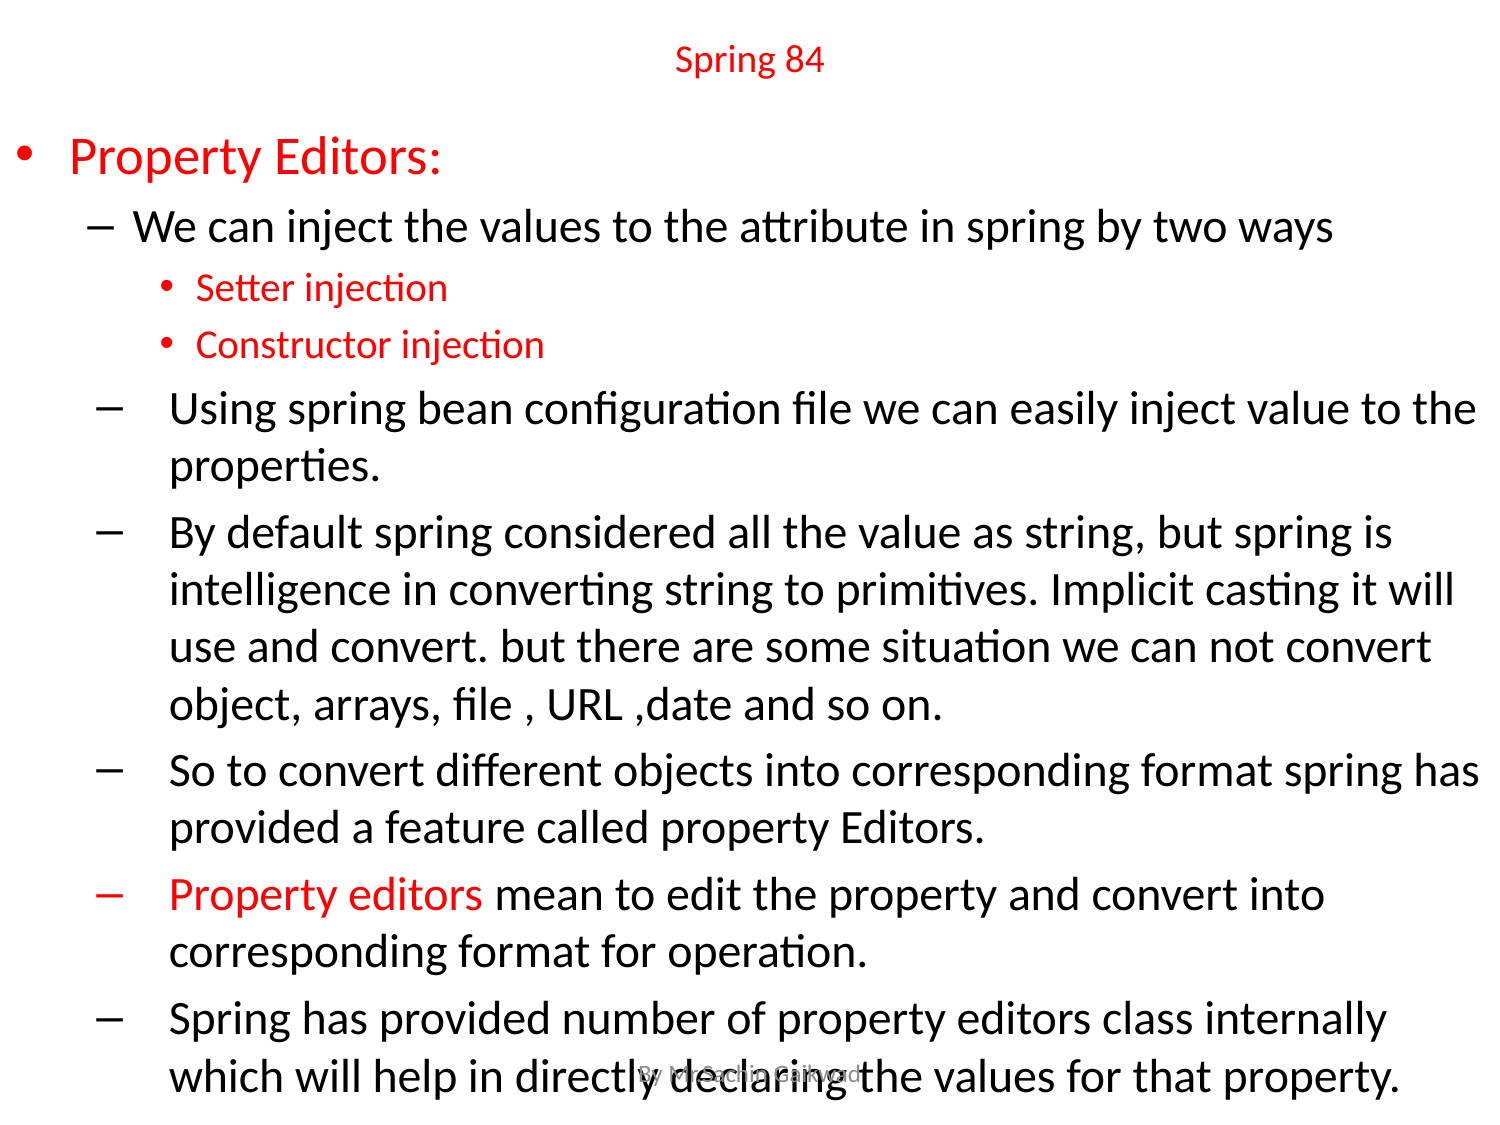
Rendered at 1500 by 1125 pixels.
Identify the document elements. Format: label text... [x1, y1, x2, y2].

list Property Editors: We can inject the values to the attribute in spring by two ways Setter injection Constructor injection Using spring bean configuration file we can easily inject value to the properties. By default spring considered all the value as string, but spring is intelligence in converting string to primitives. Implicit casting it will use and convert. but there are some situation we can not convert object, arrays, file , URL ,date and so on. So to convert different objects into corresponding format spring has provided a feature called property Editors. Property editors mean to edit the property and convert into corresponding format for operation. Spring has provided number of property editors class internally which will help in directly declaring the values for that property. [0, 112, 1500, 1125]
title Spring 84 [75, 24, 1425, 88]
footer By Mr.Sachin Gaikwad [512, 1042, 988, 1103]
